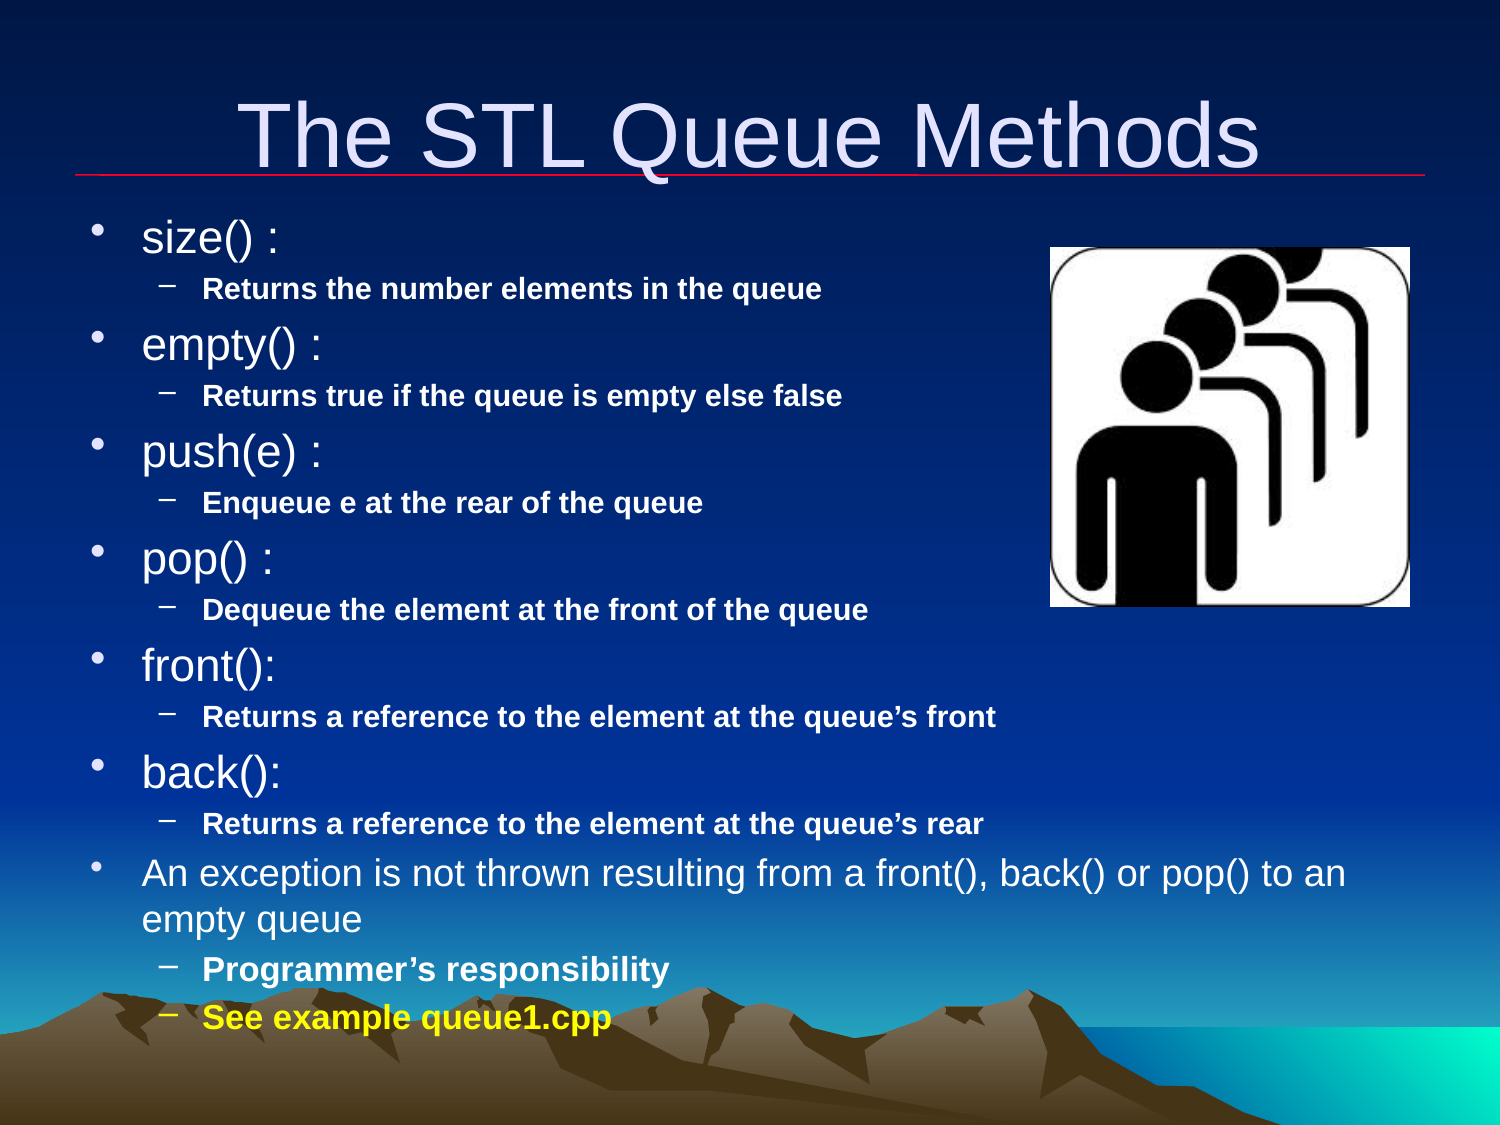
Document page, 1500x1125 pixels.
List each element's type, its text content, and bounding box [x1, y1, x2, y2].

list size() : Returns the number elements in the queue empty() : Returns true if the queue is empty else false push(e) : Enqueue e at the rear of the queue pop() : Dequeue the element at the front of the queue front(): Returns a reference to the element at the queue’s front back(): Returns a reference to the element at the queue’s rear An exception is not thrown resulting from a front(), back() or pop() to an empty queue Programmer’s responsibility See example queue1.cpp [74, 199, 1463, 1088]
title The STL Queue Methods [74, 37, 1426, 199]
picture [1049, 247, 1410, 608]
